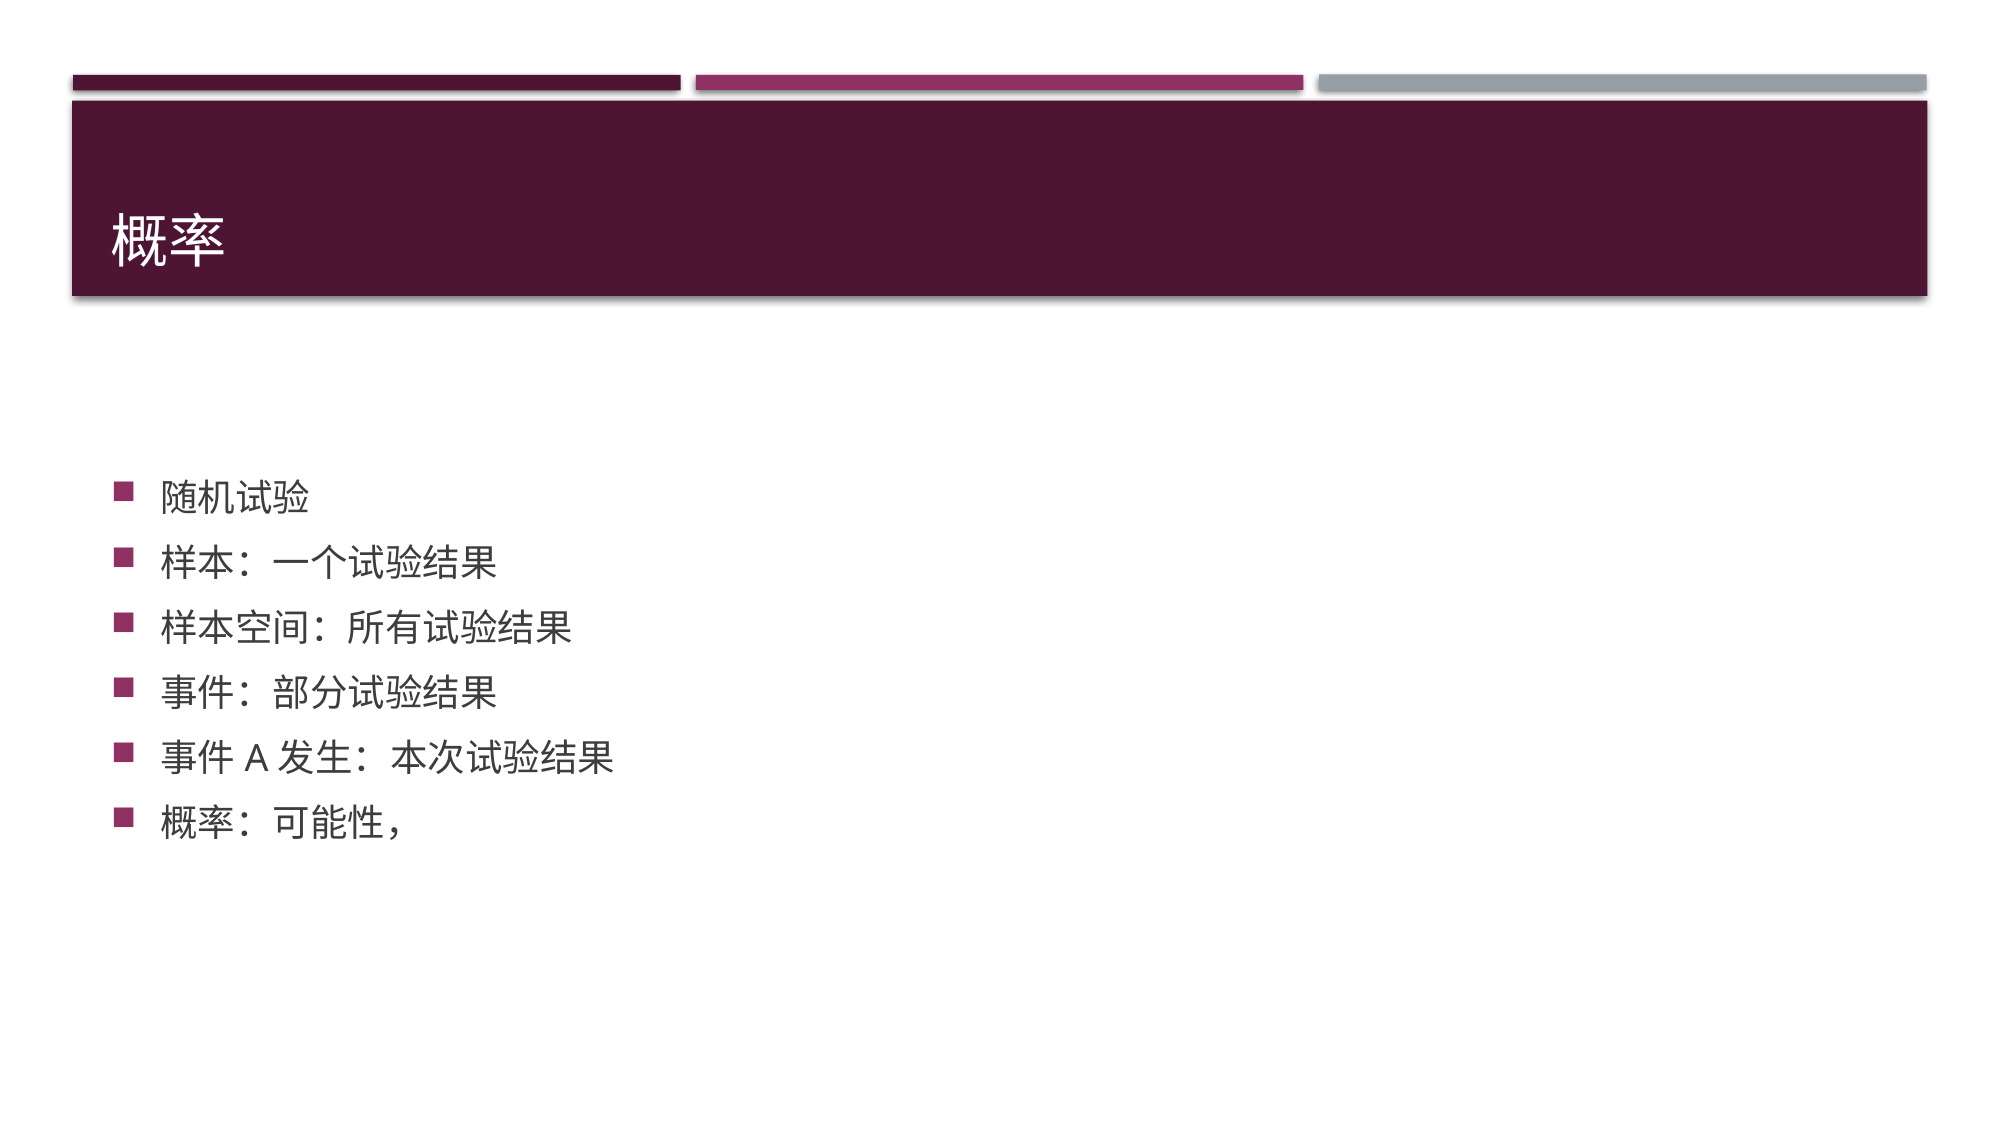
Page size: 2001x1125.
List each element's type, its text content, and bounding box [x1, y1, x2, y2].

title 概率 [95, 115, 1905, 282]
